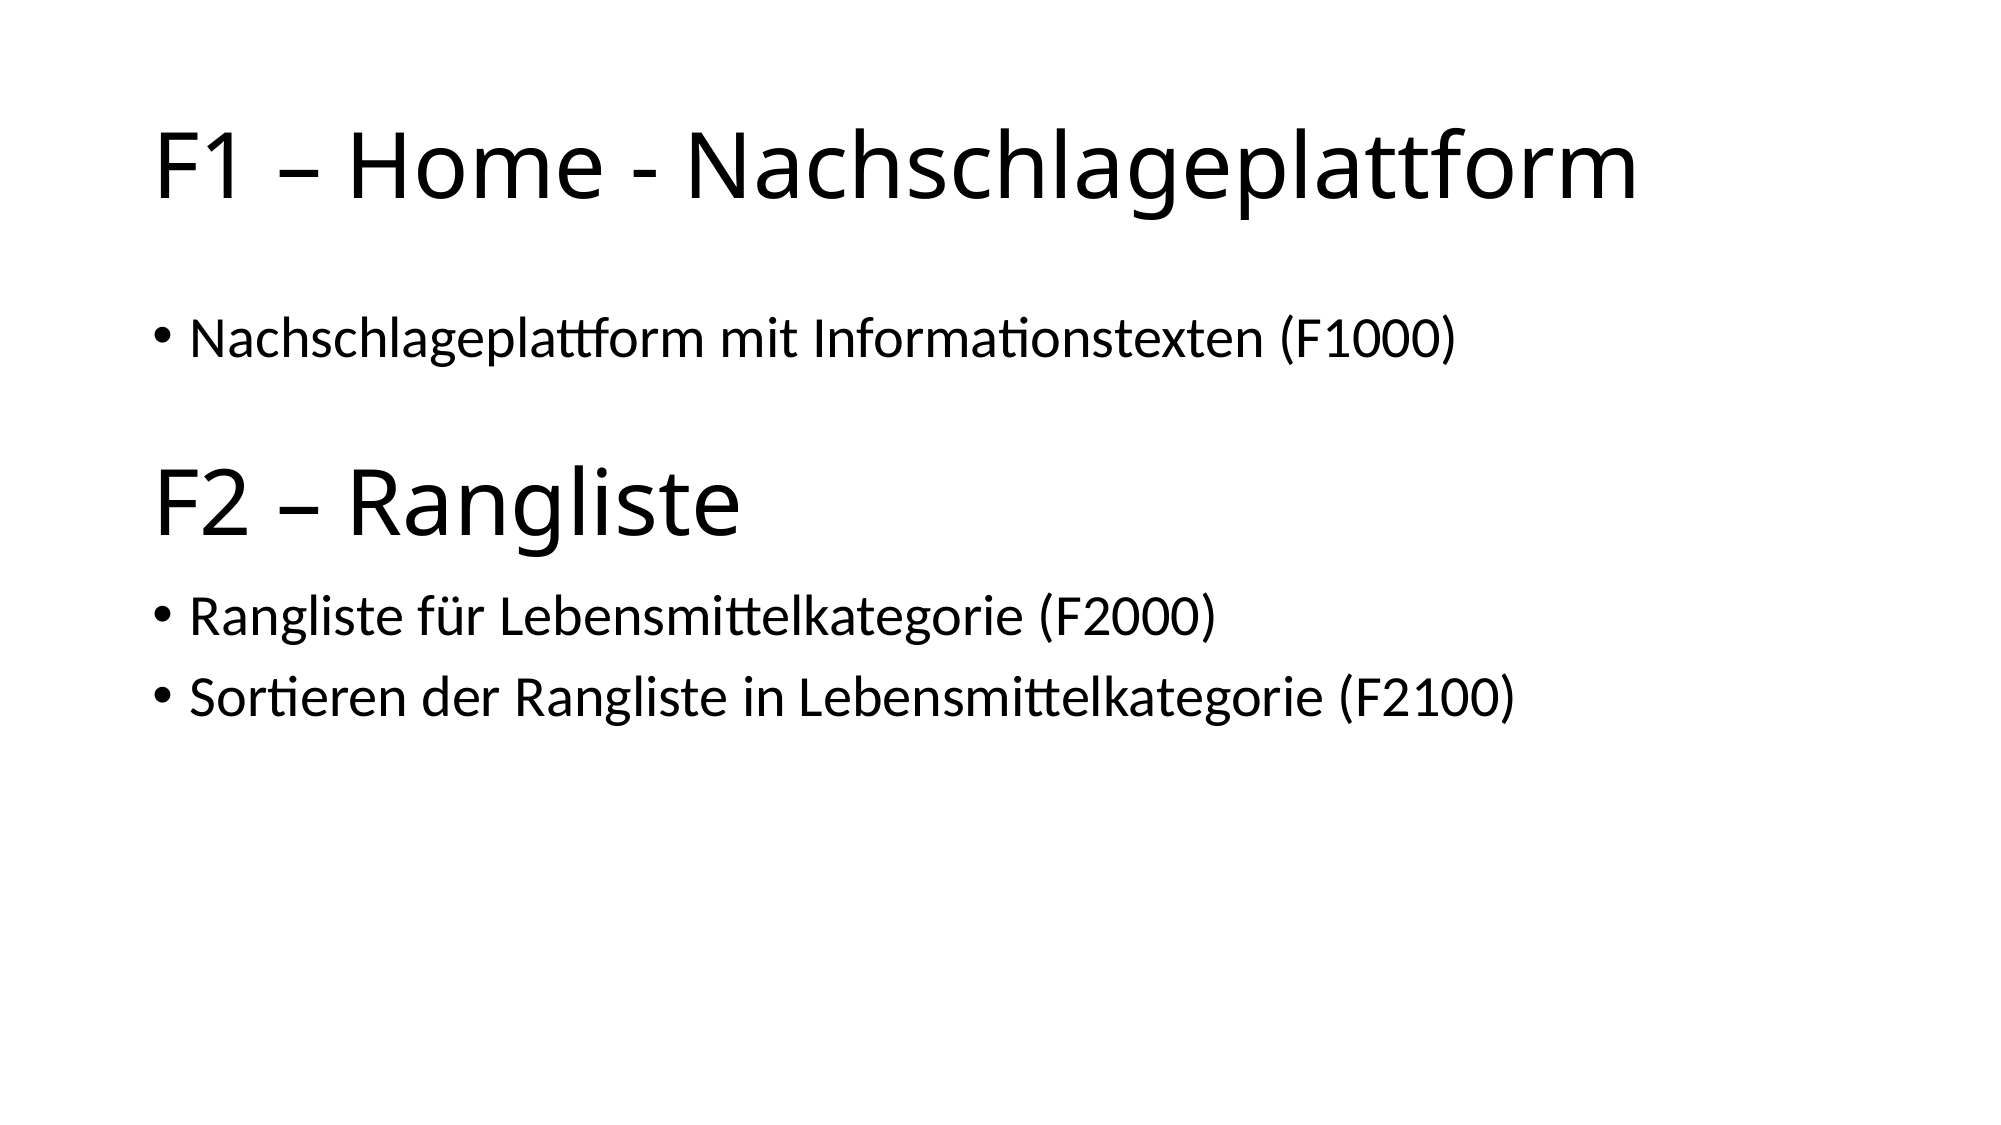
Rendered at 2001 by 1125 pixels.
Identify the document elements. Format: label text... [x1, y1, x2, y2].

text_box Rangliste für Lebensmittelkategorie (F2000) [137, 577, 1863, 659]
text_box Sortieren der Rangliste in Lebensmittelkategorie (F2100) [137, 659, 1863, 752]
text_box F2 – Rangliste [137, 396, 1863, 577]
title F1 – Home - Nachschlageplattform [137, 59, 1863, 278]
list Nachschlageplattform mit Informationstexten (F1000) [137, 299, 1863, 392]
